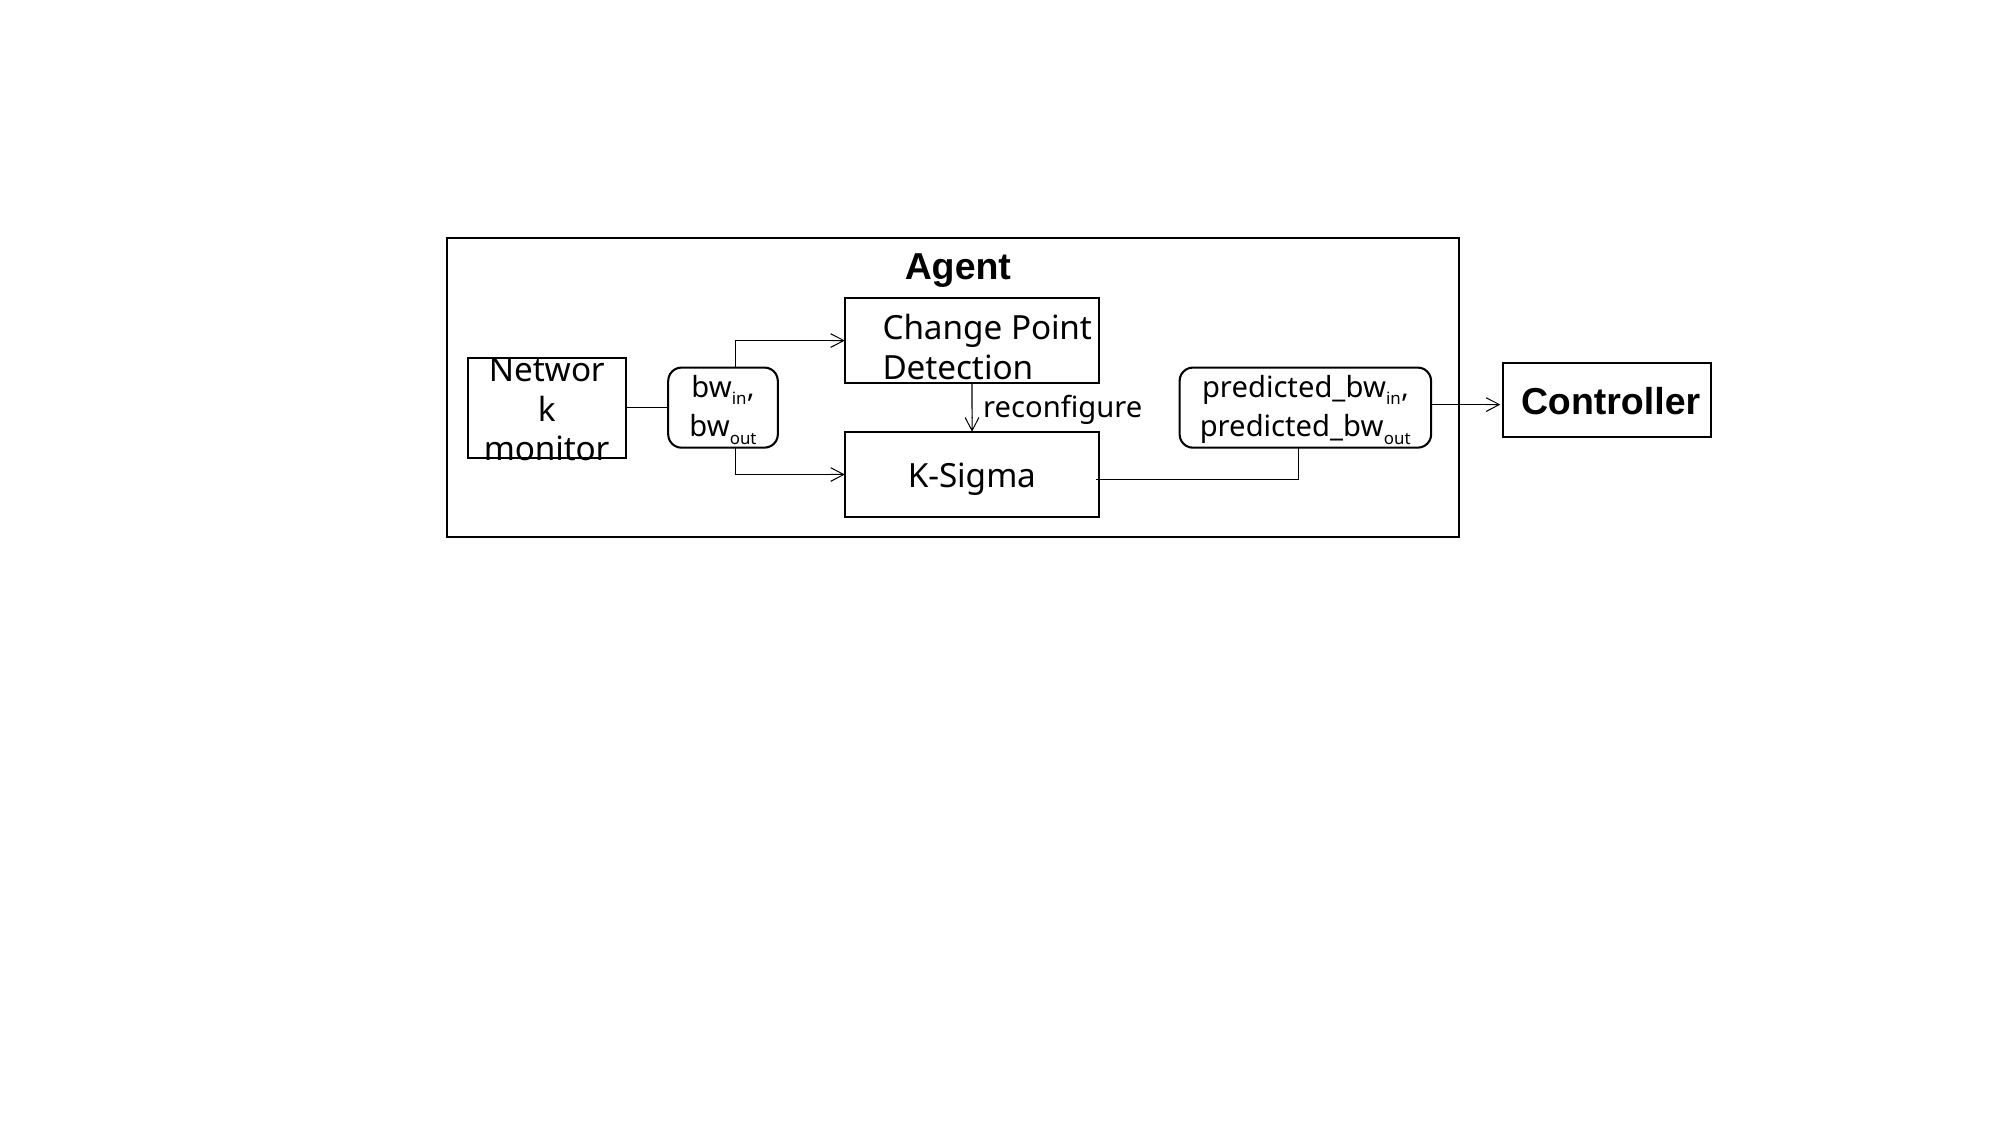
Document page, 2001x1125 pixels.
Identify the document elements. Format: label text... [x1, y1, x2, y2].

text_box [446, 237, 1460, 538]
text_box predicted_bwin, predicted_bwout [1178, 366, 1433, 404]
text_box [844, 297, 1100, 384]
text_box Network monitor [467, 357, 625, 459]
text_box Change Point Detection [867, 298, 1108, 394]
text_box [625, 340, 845, 407]
text_box [1502, 362, 1712, 438]
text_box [1096, 404, 1501, 480]
text_box K-Sigma [844, 431, 1100, 518]
text_box Agent [723, 234, 1193, 295]
text_box Controller [1506, 369, 1716, 430]
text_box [625, 407, 845, 475]
text_box reconfigure [973, 380, 1158, 431]
